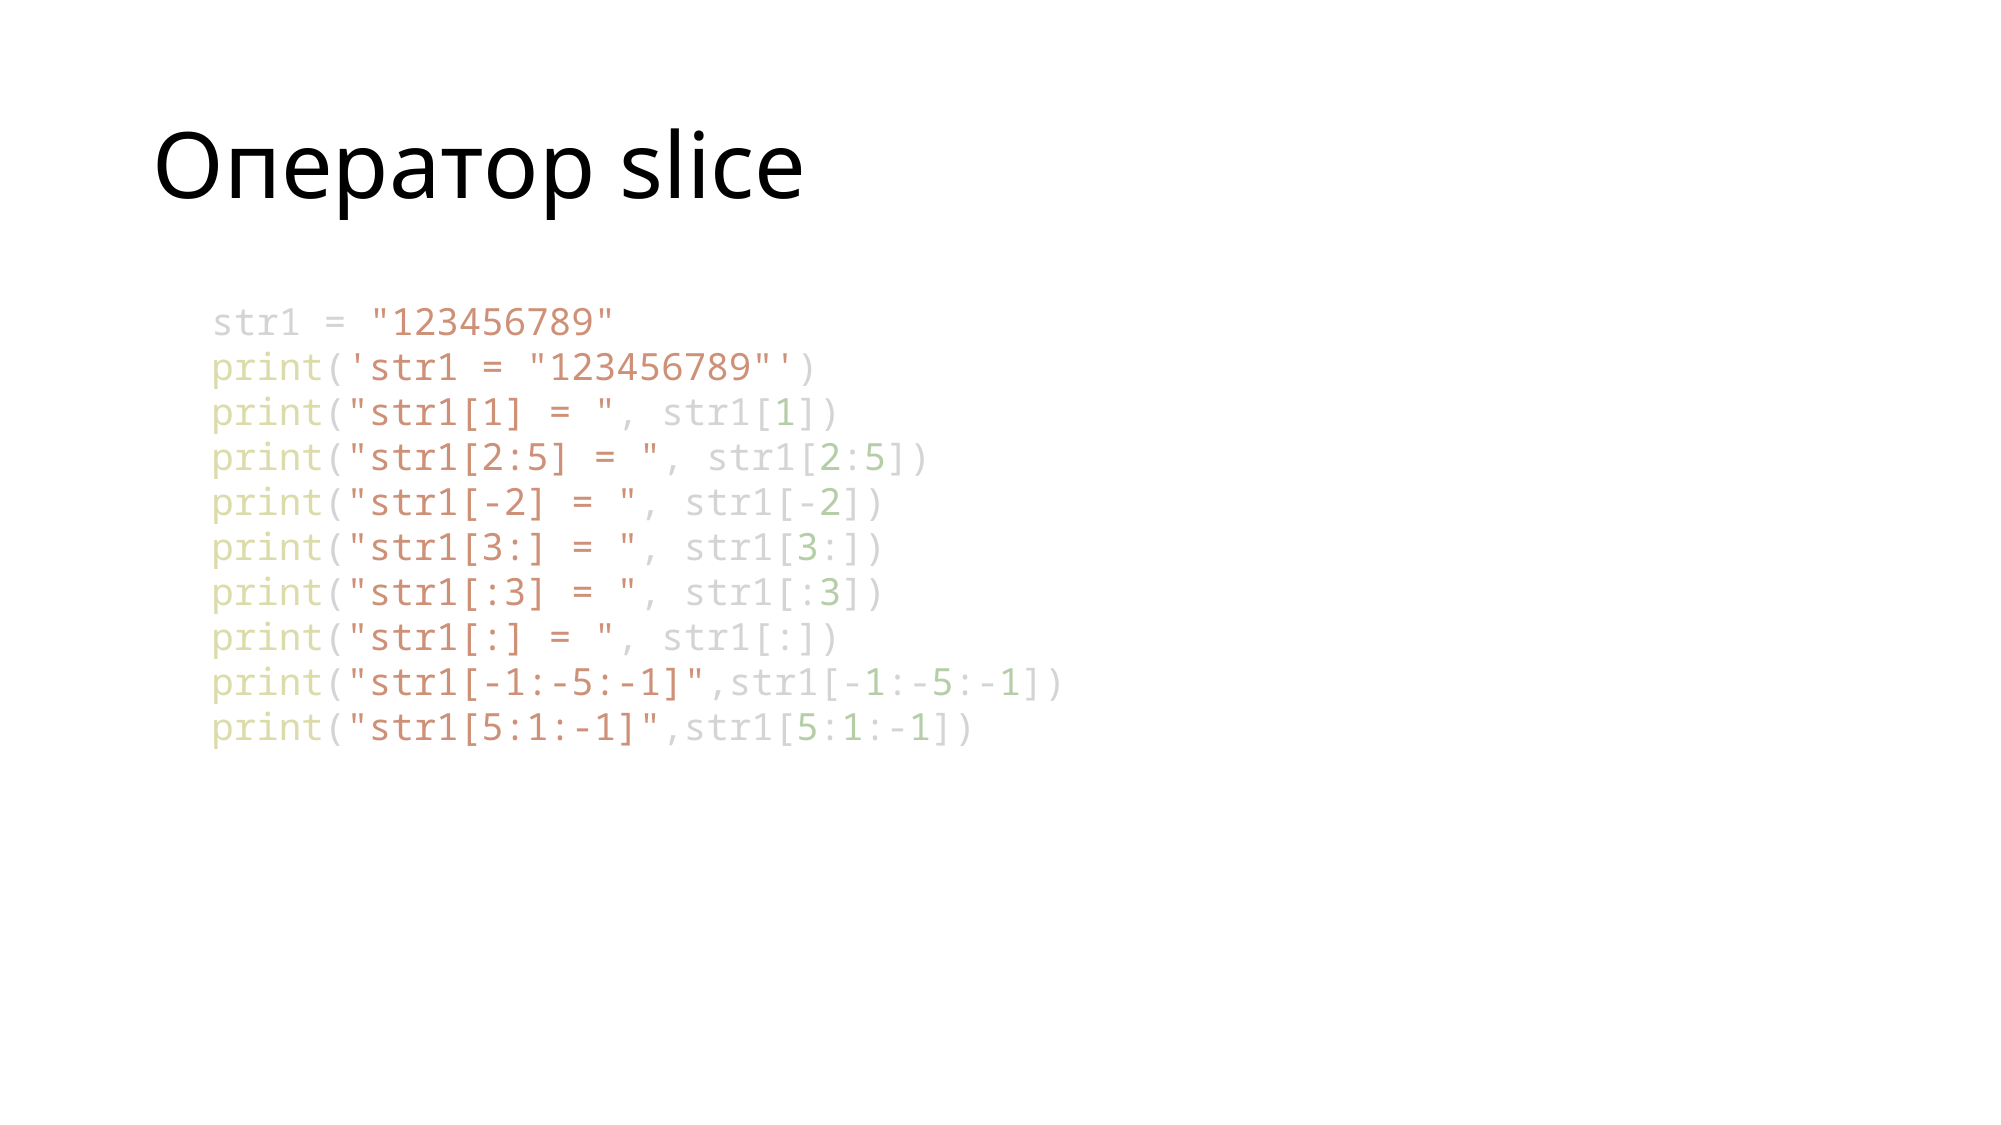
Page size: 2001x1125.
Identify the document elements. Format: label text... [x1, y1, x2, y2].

title Оператор slice [137, 59, 1863, 278]
text_box str1 = "123456789" print('str1 = "123456789"') print("str1[1] = ", str1[1]) print("str1[2:5] = ", str1[2:5]) print("str1[-2] = ", str1[-2]) print("str1[3:] = ", str1[3:]) print("str1[:3] = ", str1[:3]) print("str1[:] = ", str1[:]) print("str1[-1:-5:-1]",str1[-1:-5:-1]) print("str1[5:1:-1]",str1[5:1:-1]) [196, 290, 1898, 756]
